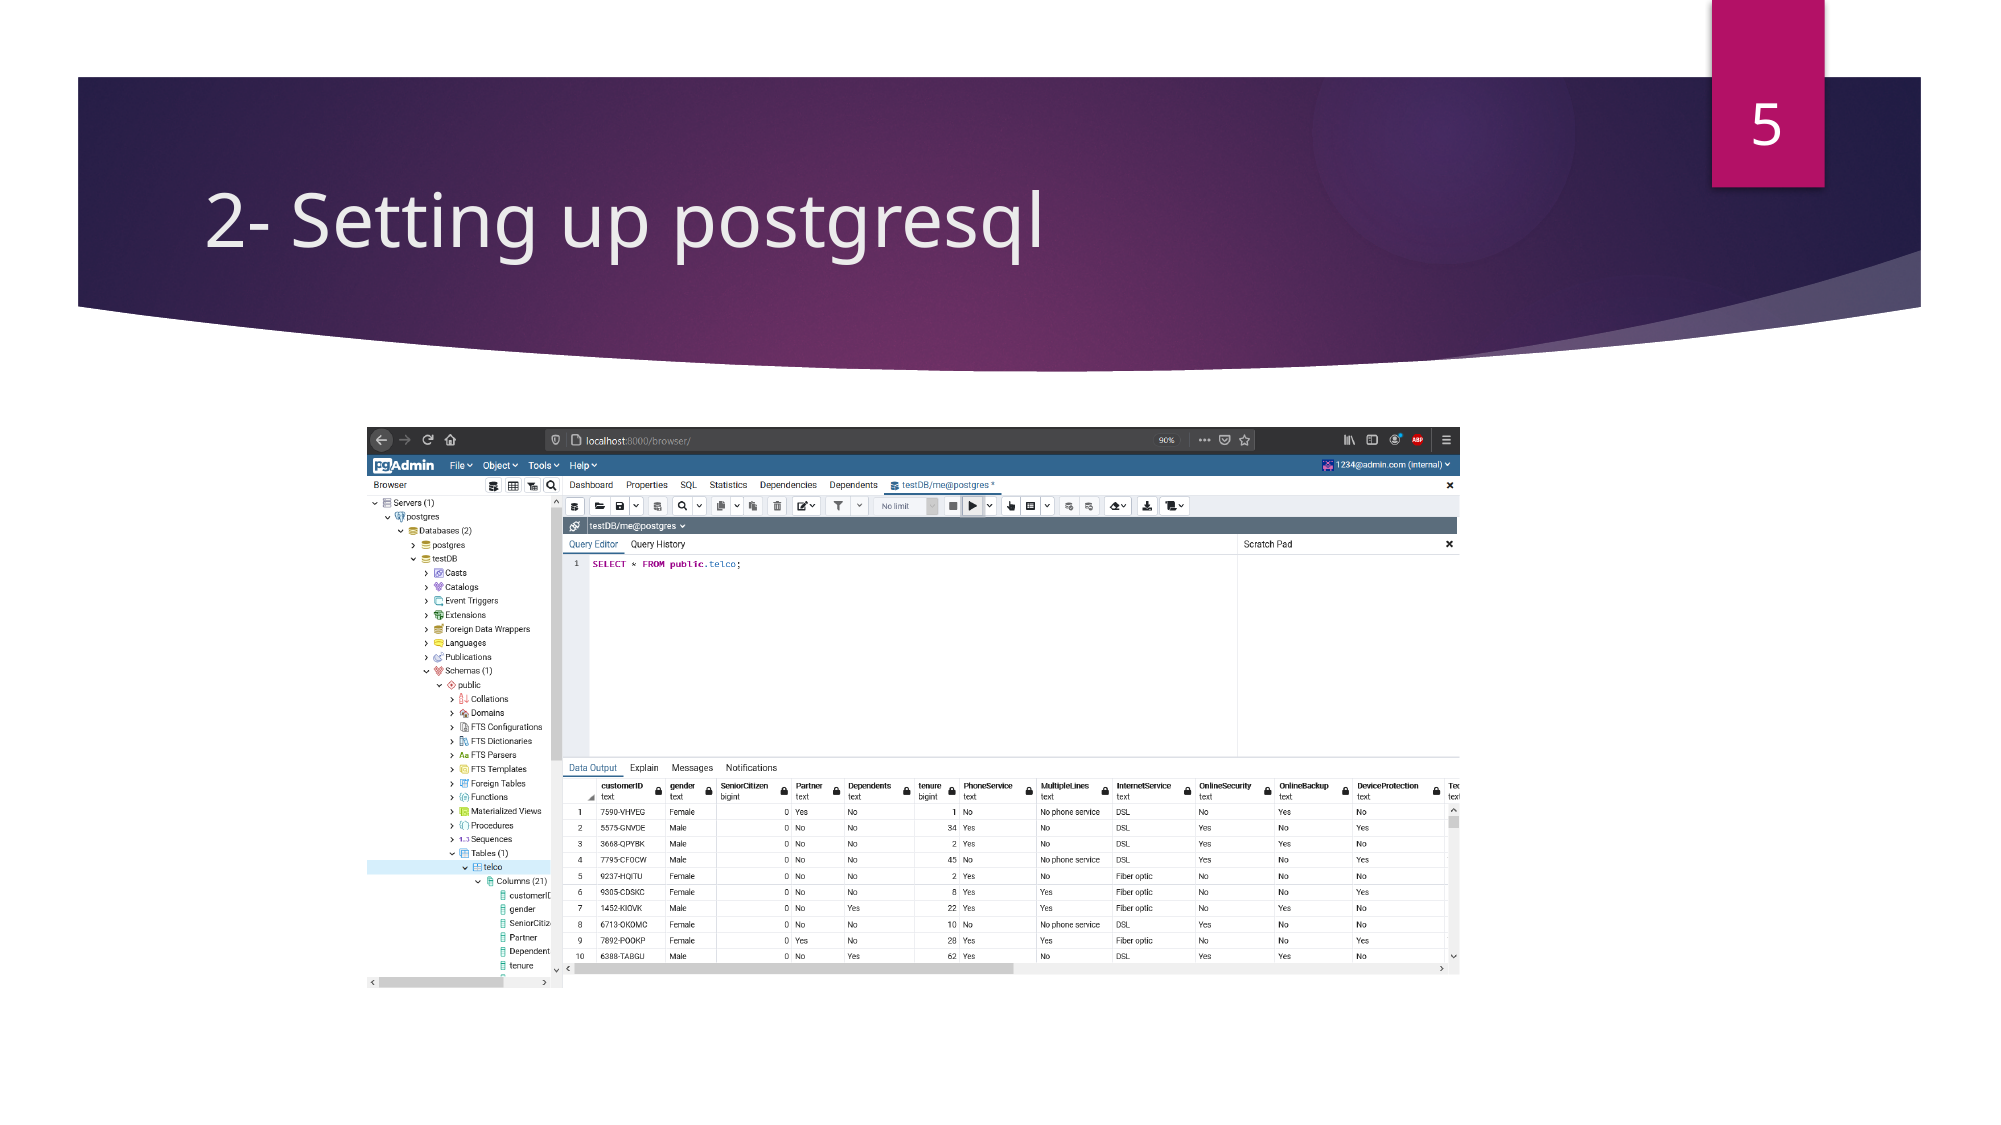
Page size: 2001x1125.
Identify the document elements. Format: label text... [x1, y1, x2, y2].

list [367, 426, 1460, 988]
title 2- Setting up postgresql [189, 159, 1627, 276]
slide_number 5 [1698, 48, 1836, 175]
